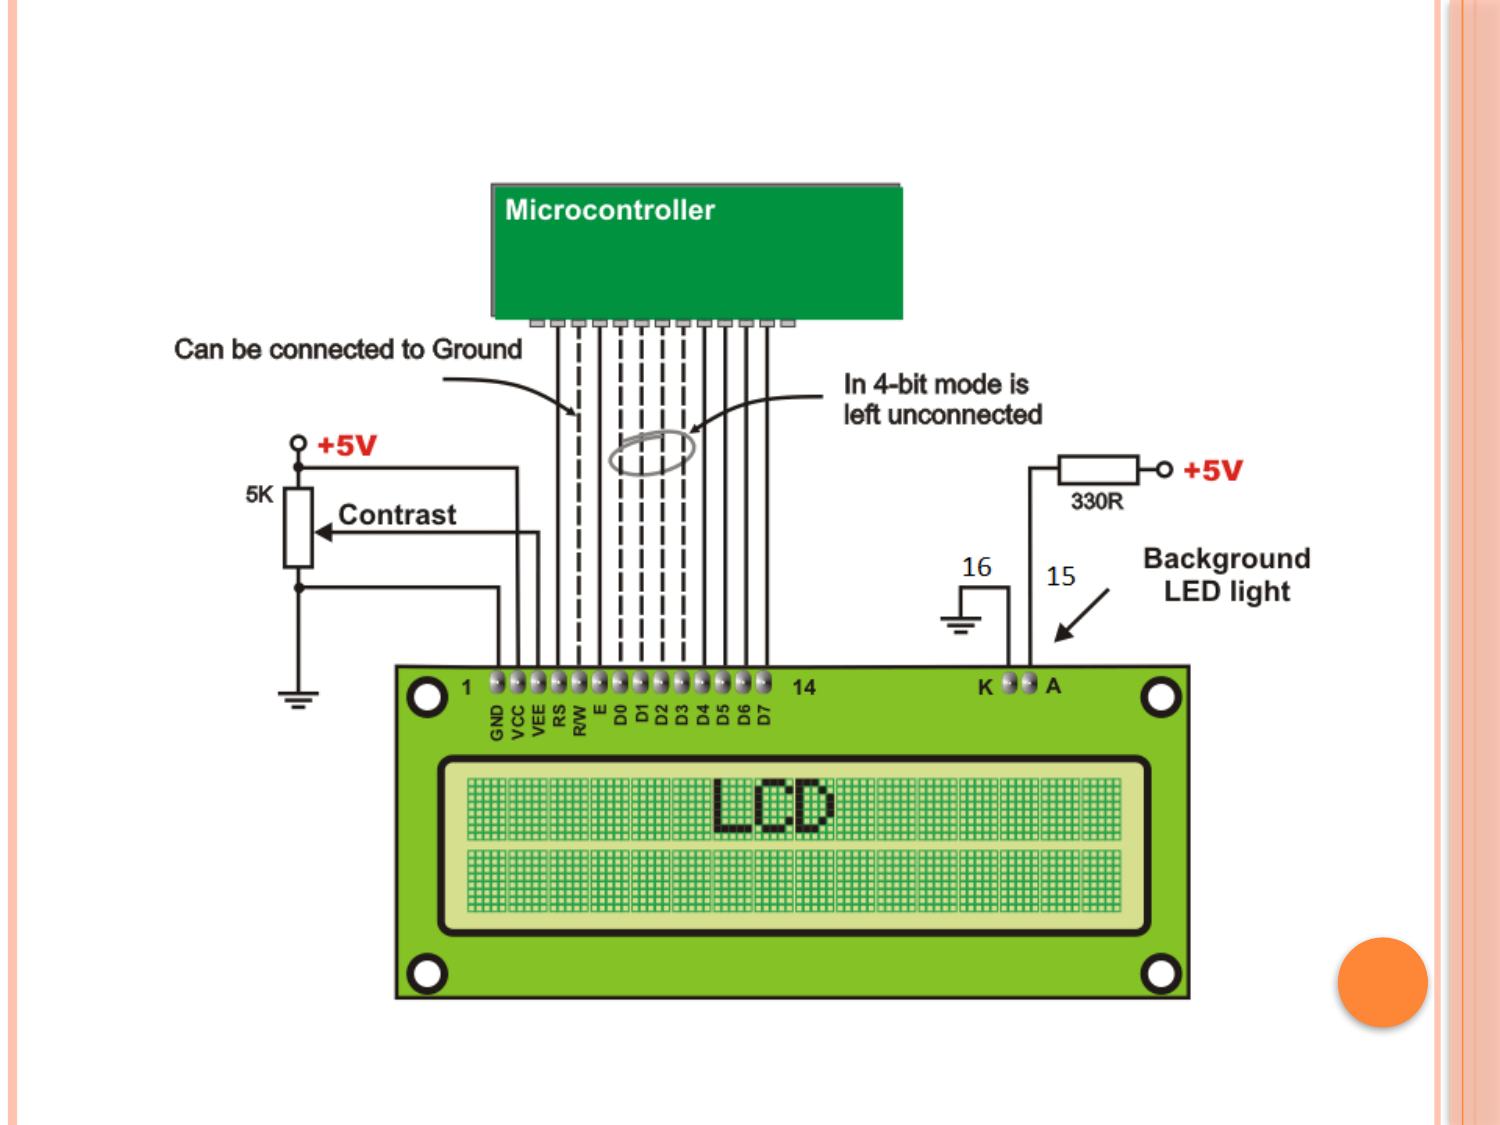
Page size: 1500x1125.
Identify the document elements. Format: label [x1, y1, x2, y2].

list [157, 147, 1331, 1029]
